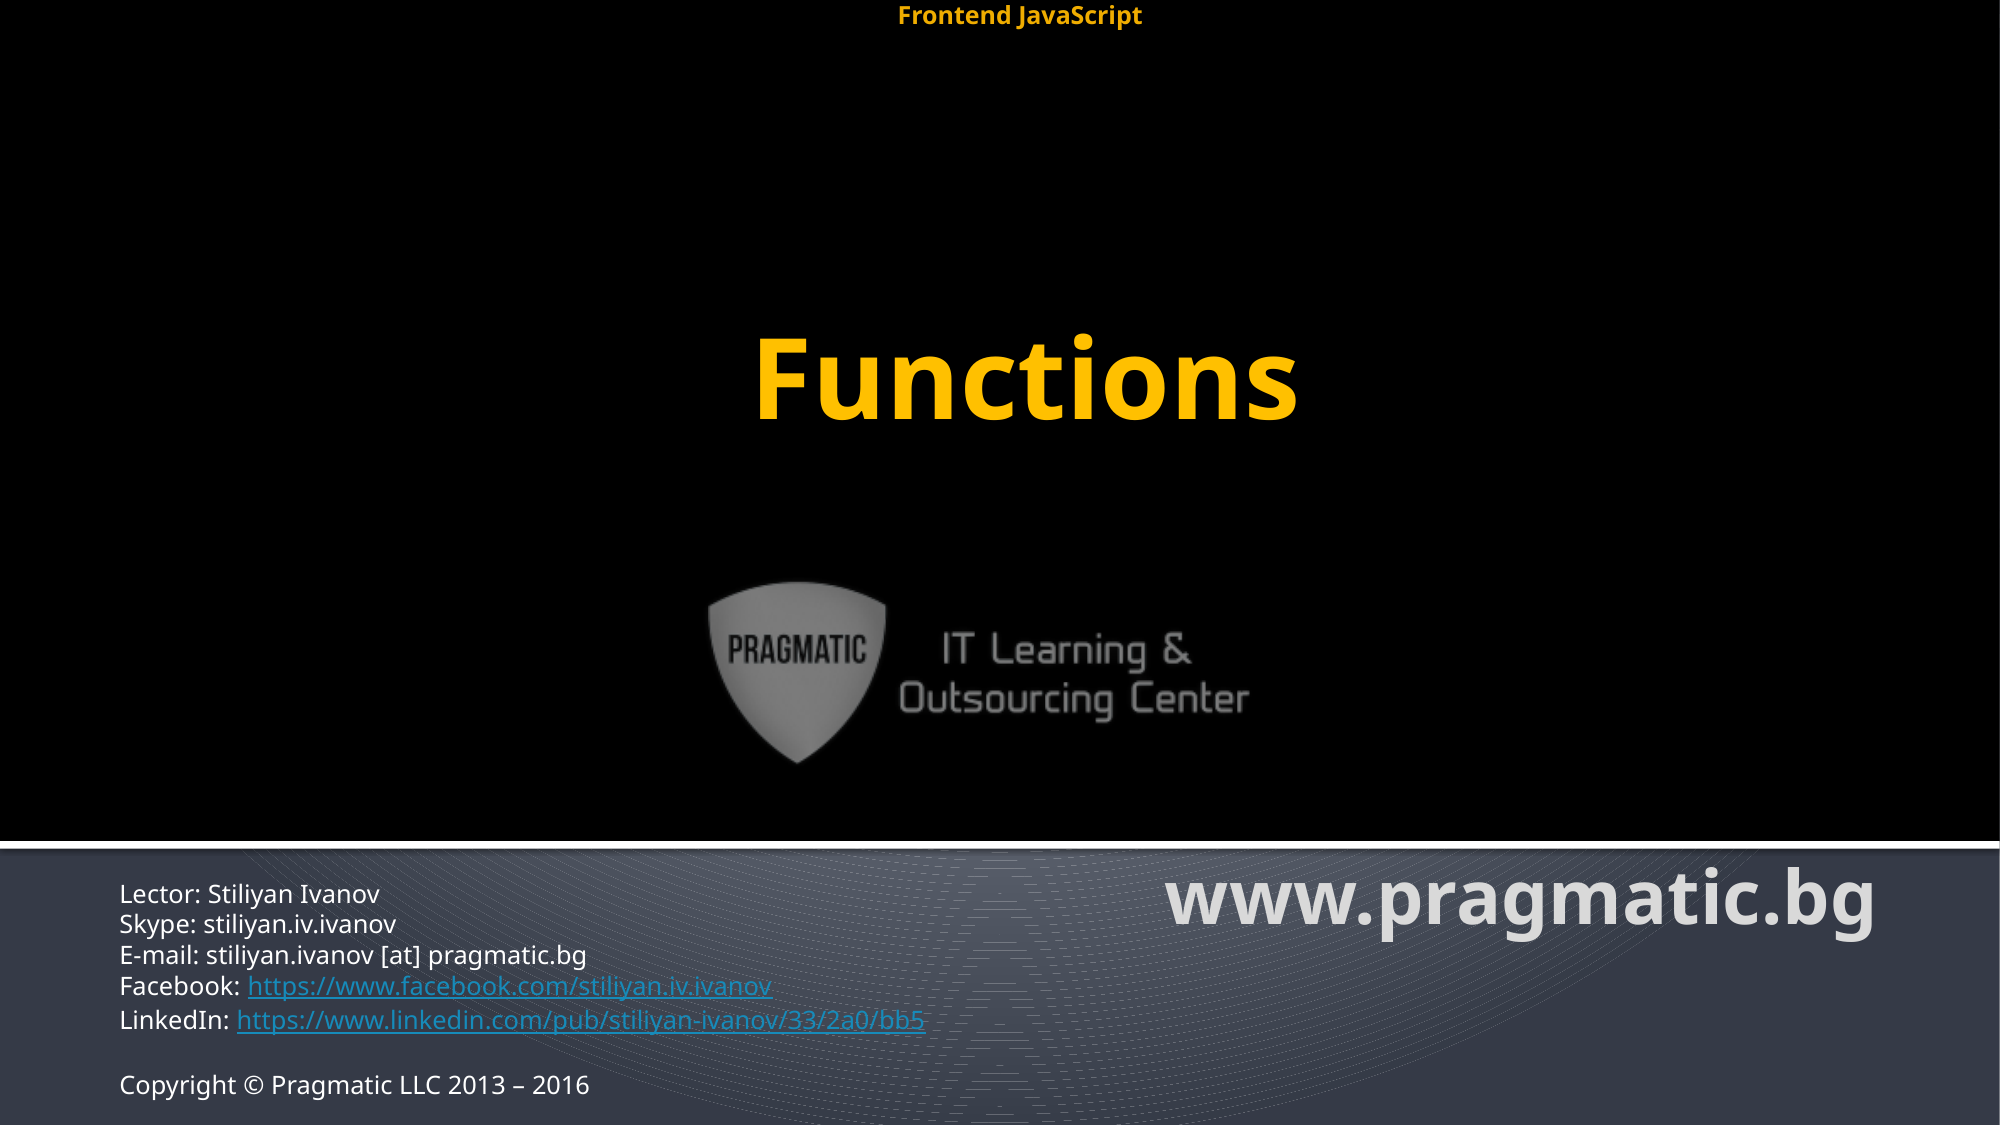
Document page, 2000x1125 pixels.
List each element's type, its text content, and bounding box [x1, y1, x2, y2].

subtitle Lector: Stiliyan Ivanov Skype: stiliyan.iv.ivanov E-mail: stiliyan.ivanov [at] pragmatic.bg Facebook: https://www.facebook.com/stiliyan.iv.ivanov LinkedIn: https://www.linkedin.com/pub/stiliyan-ivanov/33/2a0/bb5 Copyright © Pragmatic LLC 2013 – 2016 [99, 875, 1917, 1100]
title Frontend JavaScript [133, 0, 1900, 188]
text_box Functions [735, 299, 1316, 450]
picture [702, 574, 1258, 771]
text_box www.pragmatic.bg [1149, 849, 2000, 950]
